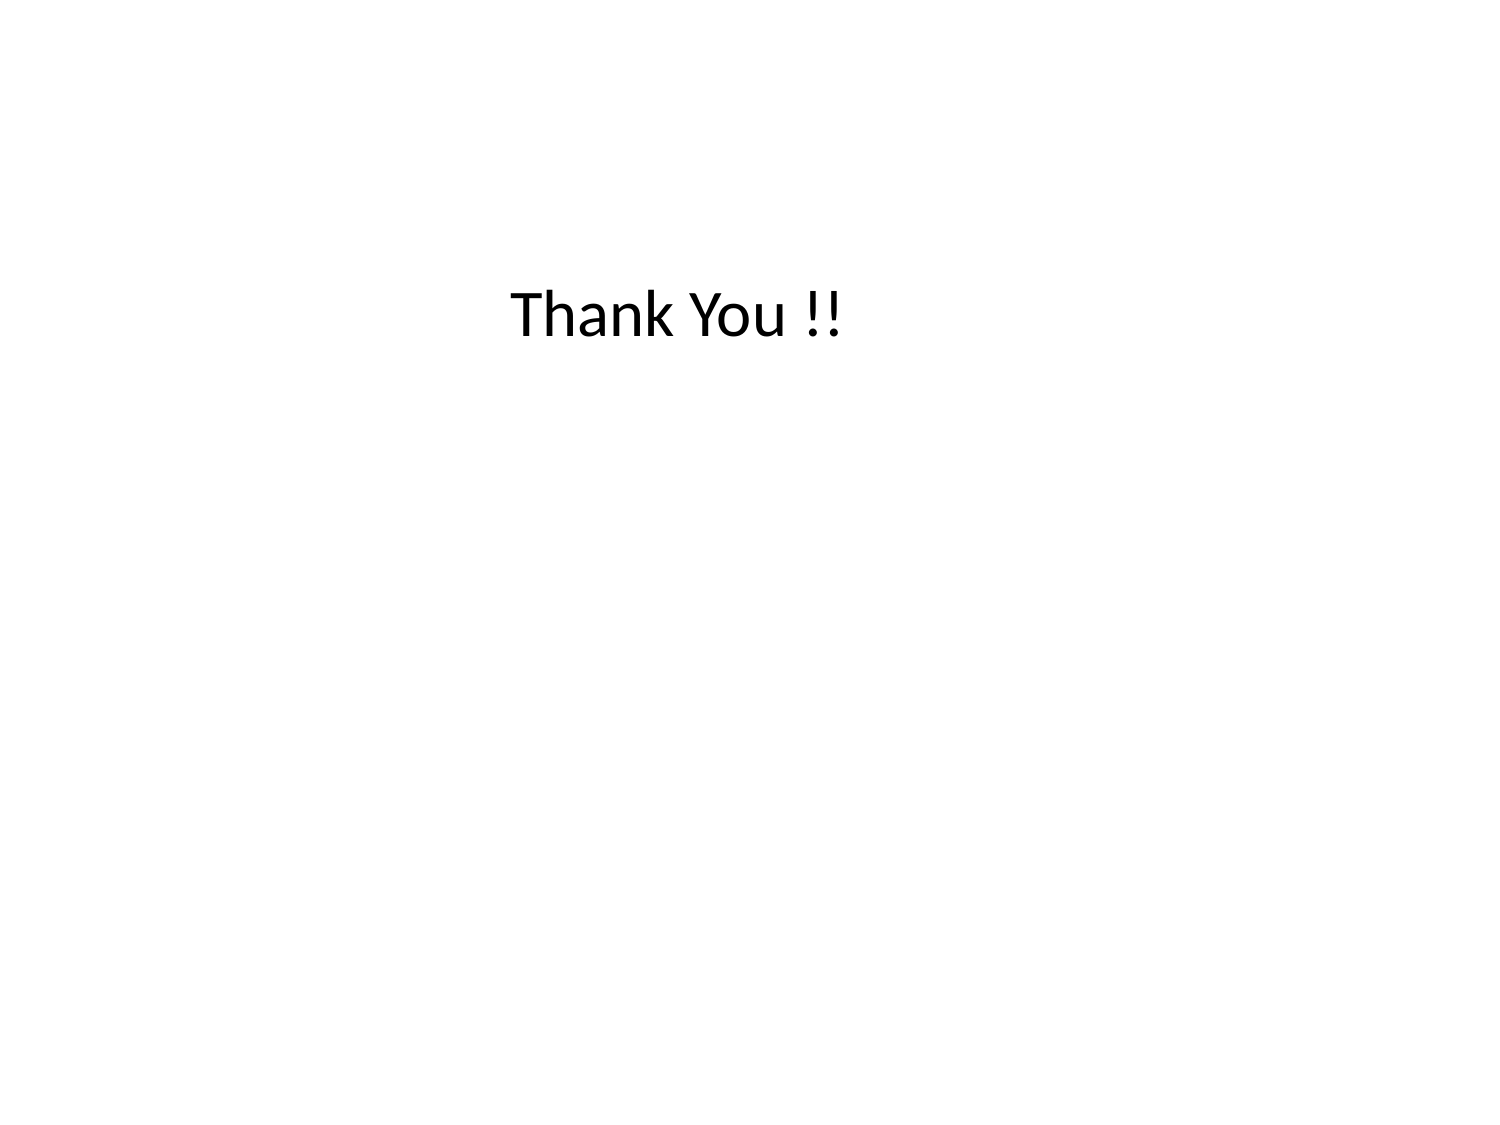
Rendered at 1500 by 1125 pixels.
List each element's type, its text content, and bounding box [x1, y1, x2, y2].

list Thank You !! [75, 262, 1425, 425]
